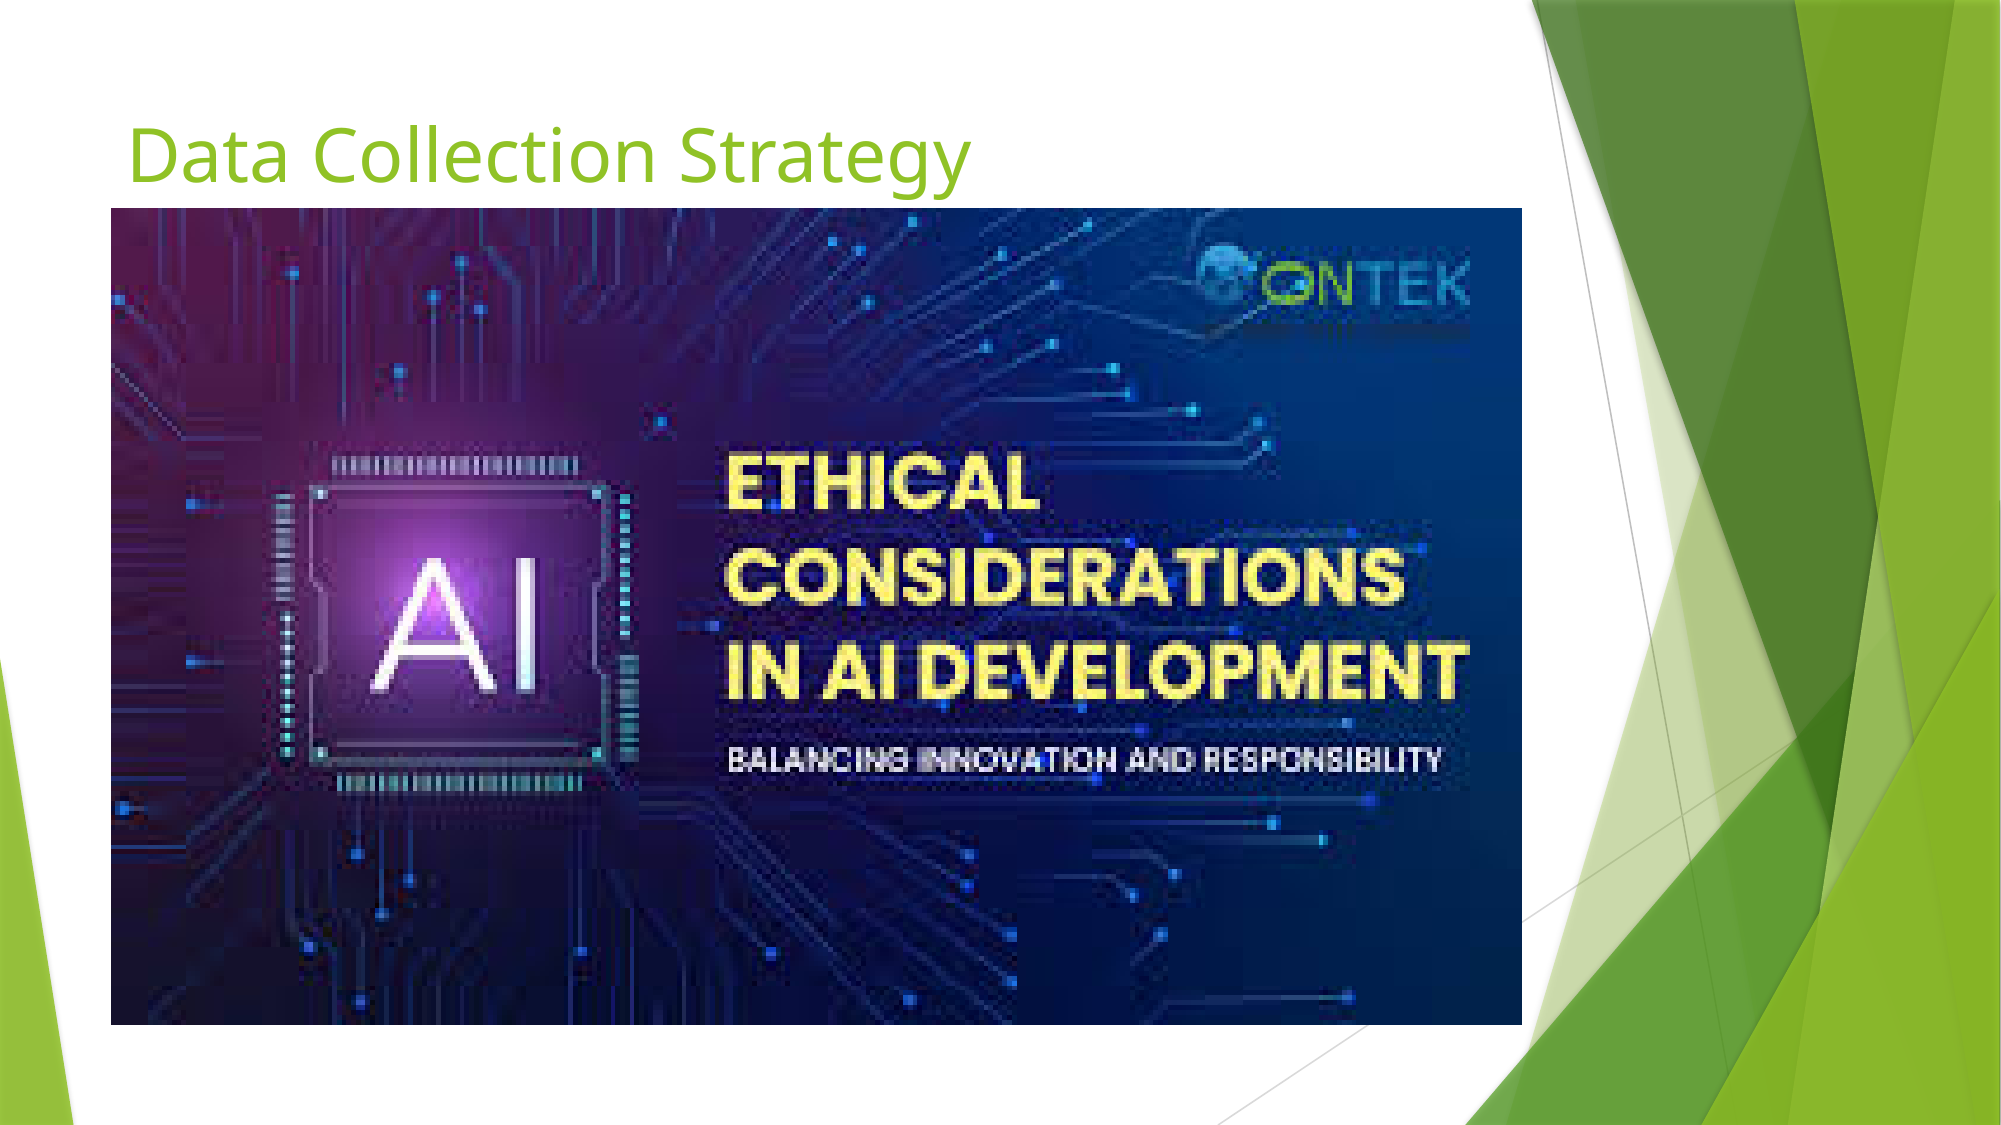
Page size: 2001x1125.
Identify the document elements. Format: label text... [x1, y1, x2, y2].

title Data Collection Strategy [111, 99, 1522, 207]
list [110, 207, 1522, 1026]
